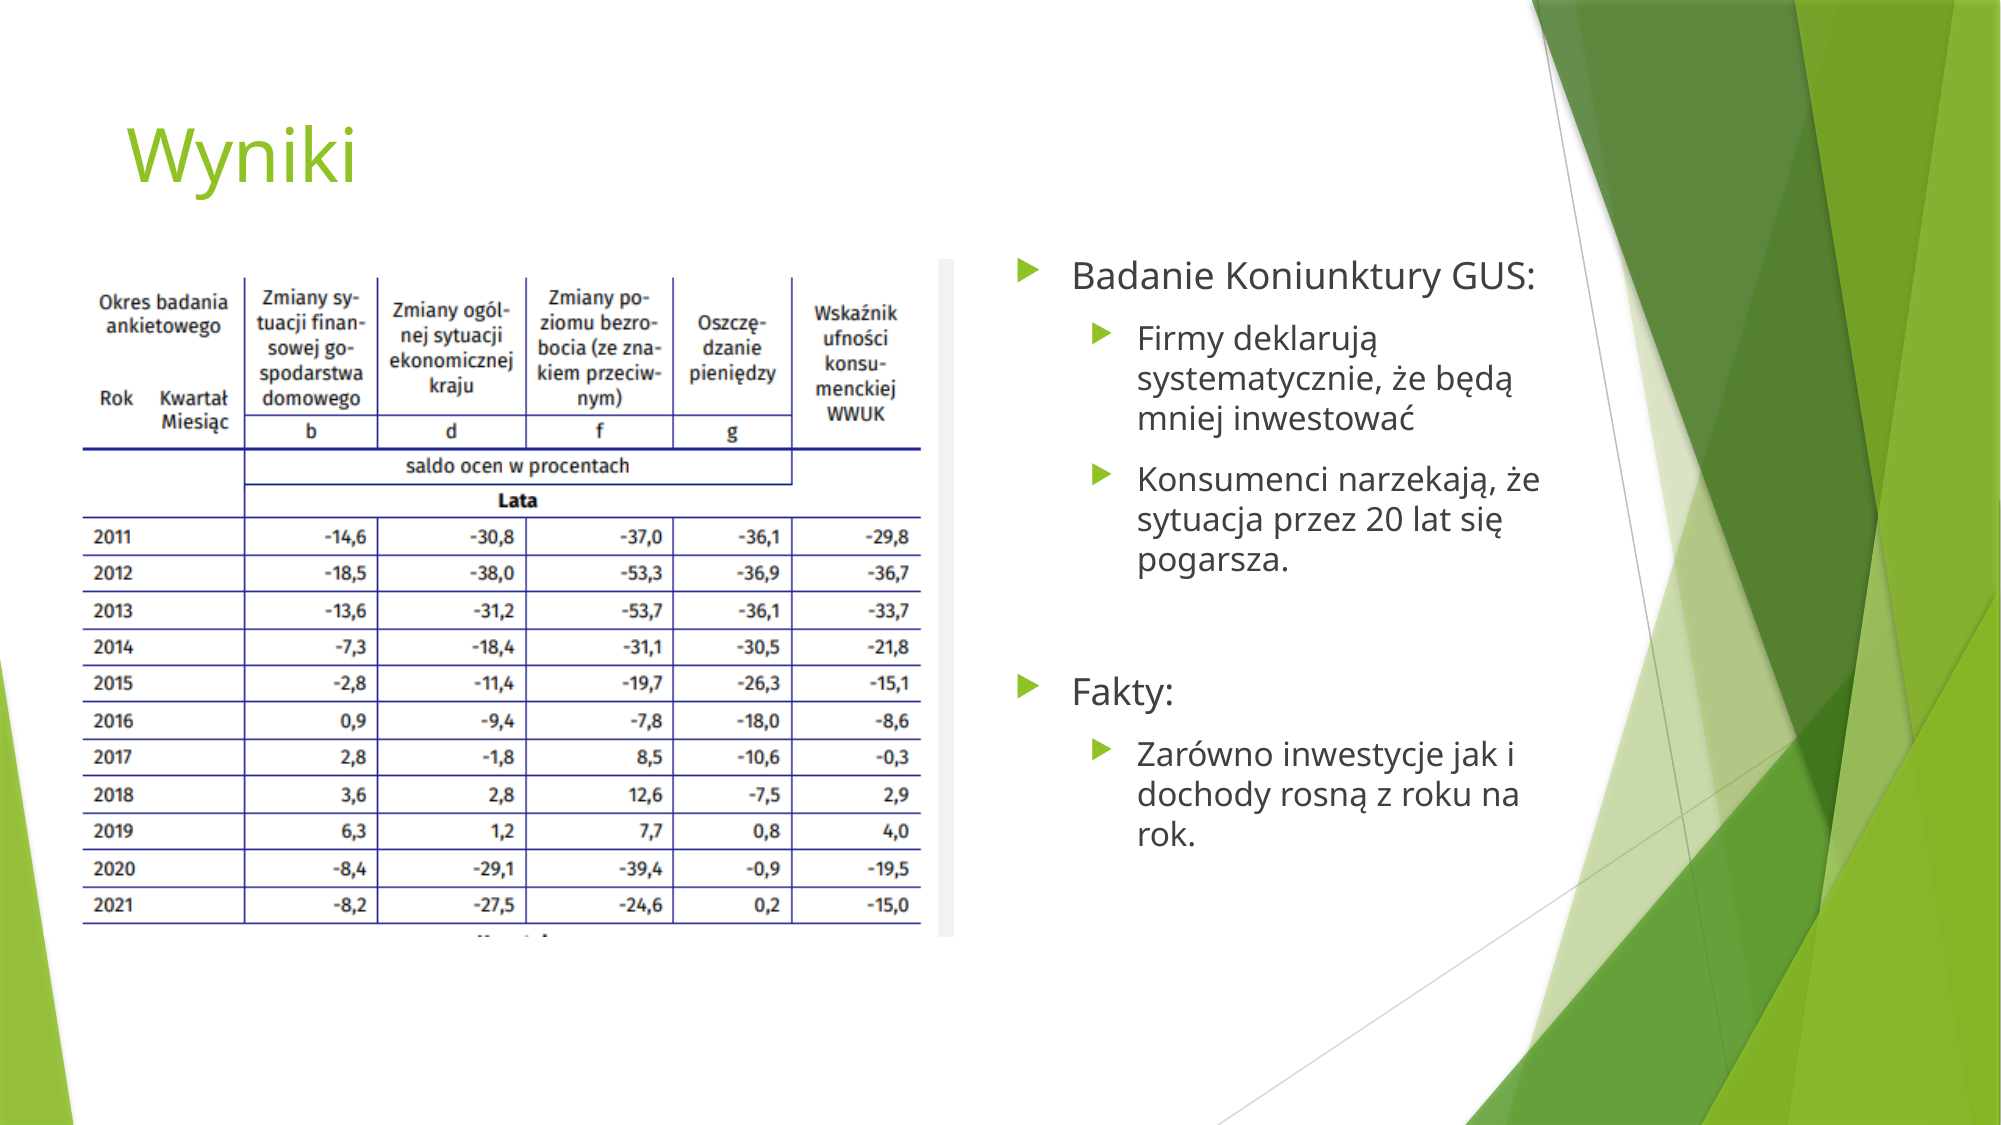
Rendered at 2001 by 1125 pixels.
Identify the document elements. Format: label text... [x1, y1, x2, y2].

title Wyniki [111, 99, 1522, 317]
picture [43, 258, 955, 938]
list Badanie Koniunktury GUS: Firmy deklarują systematycznie, że będą mniej inwestować Konsumenci narzekają, że sytuacja przez 20 lat się pogarsza. Fakty: Zarówno inwestycje jak i dochody rosną z roku na rok. [999, 244, 1604, 986]
